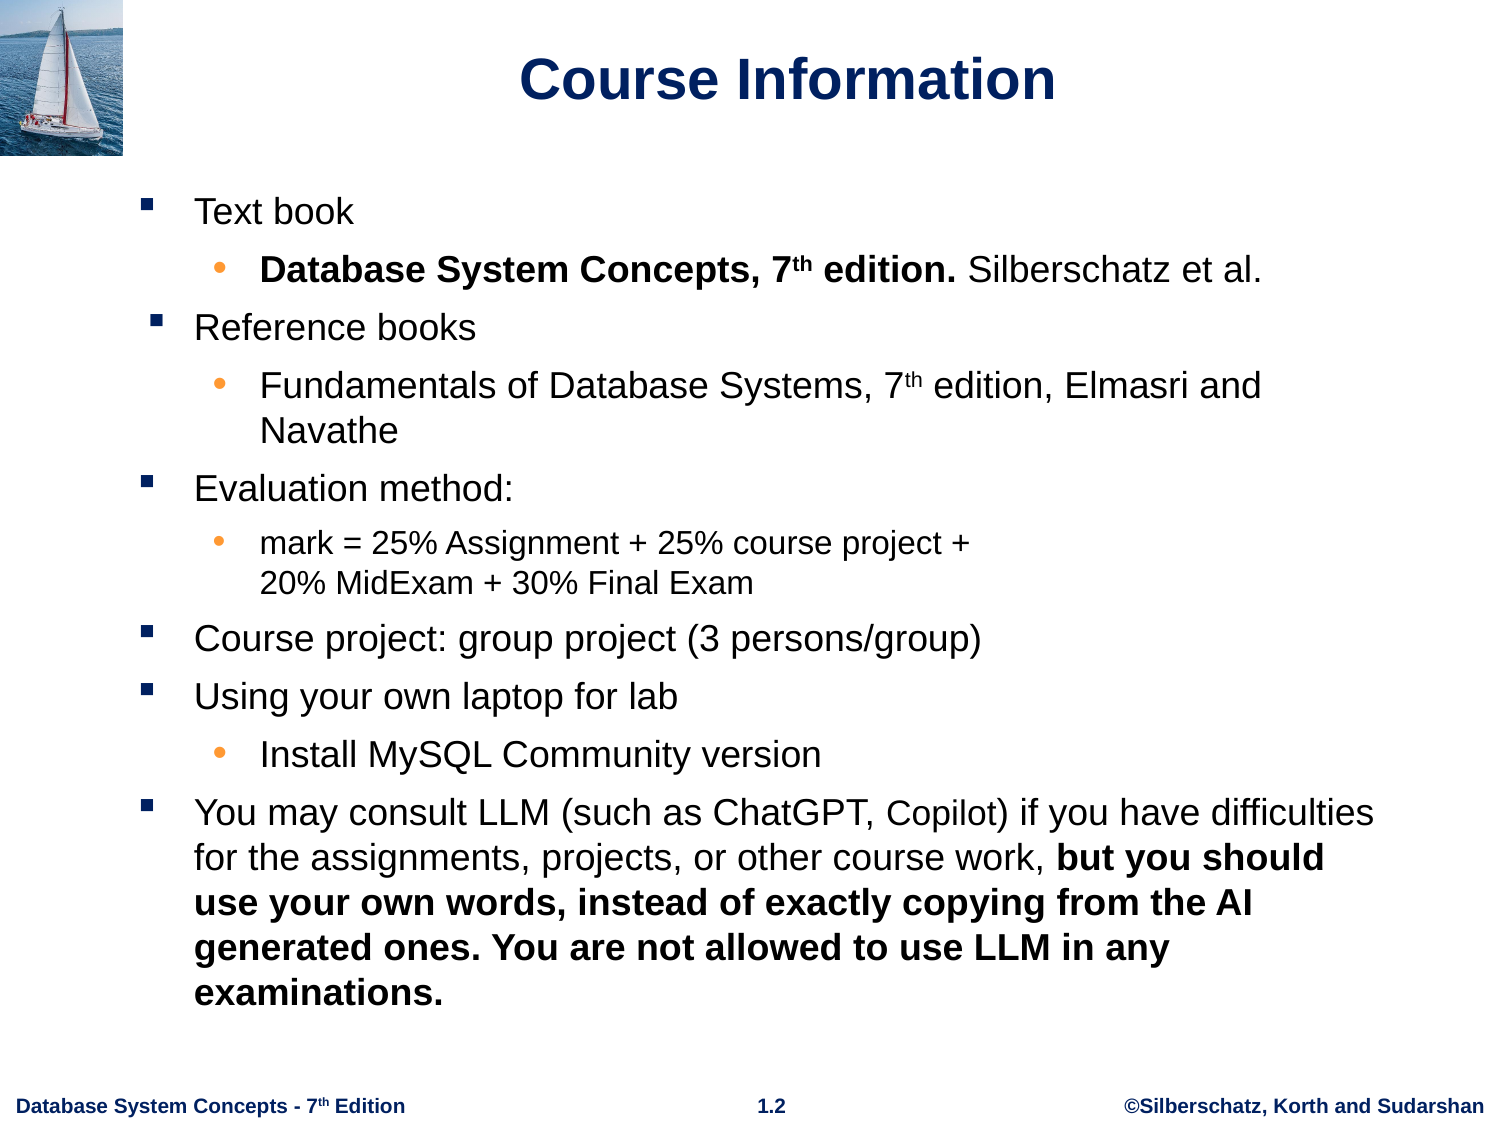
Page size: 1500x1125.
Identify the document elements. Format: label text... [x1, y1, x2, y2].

list Text book Database System Concepts, 7th edition. Silberschatz et al. Reference books Fundamentals of Database Systems, 7th edition, Elmasri and Navathe Evaluation method: mark = 25% Assignment + 25% course project + 20% MidExam + 30% Final Exam Course project: group project (3 persons/group) Using your own laptop for lab Install MySQL Community version You may consult LLM (such as ChatGPT, Copilot) if you have difficulties for the assignments, projects, or other course work, but you should use your own words, instead of exactly copying from the AI generated ones. You are not allowed to use LLM in any examinations. [122, 179, 1391, 984]
title Course Information [125, 18, 1452, 120]
picture [0, 0, 123, 156]
